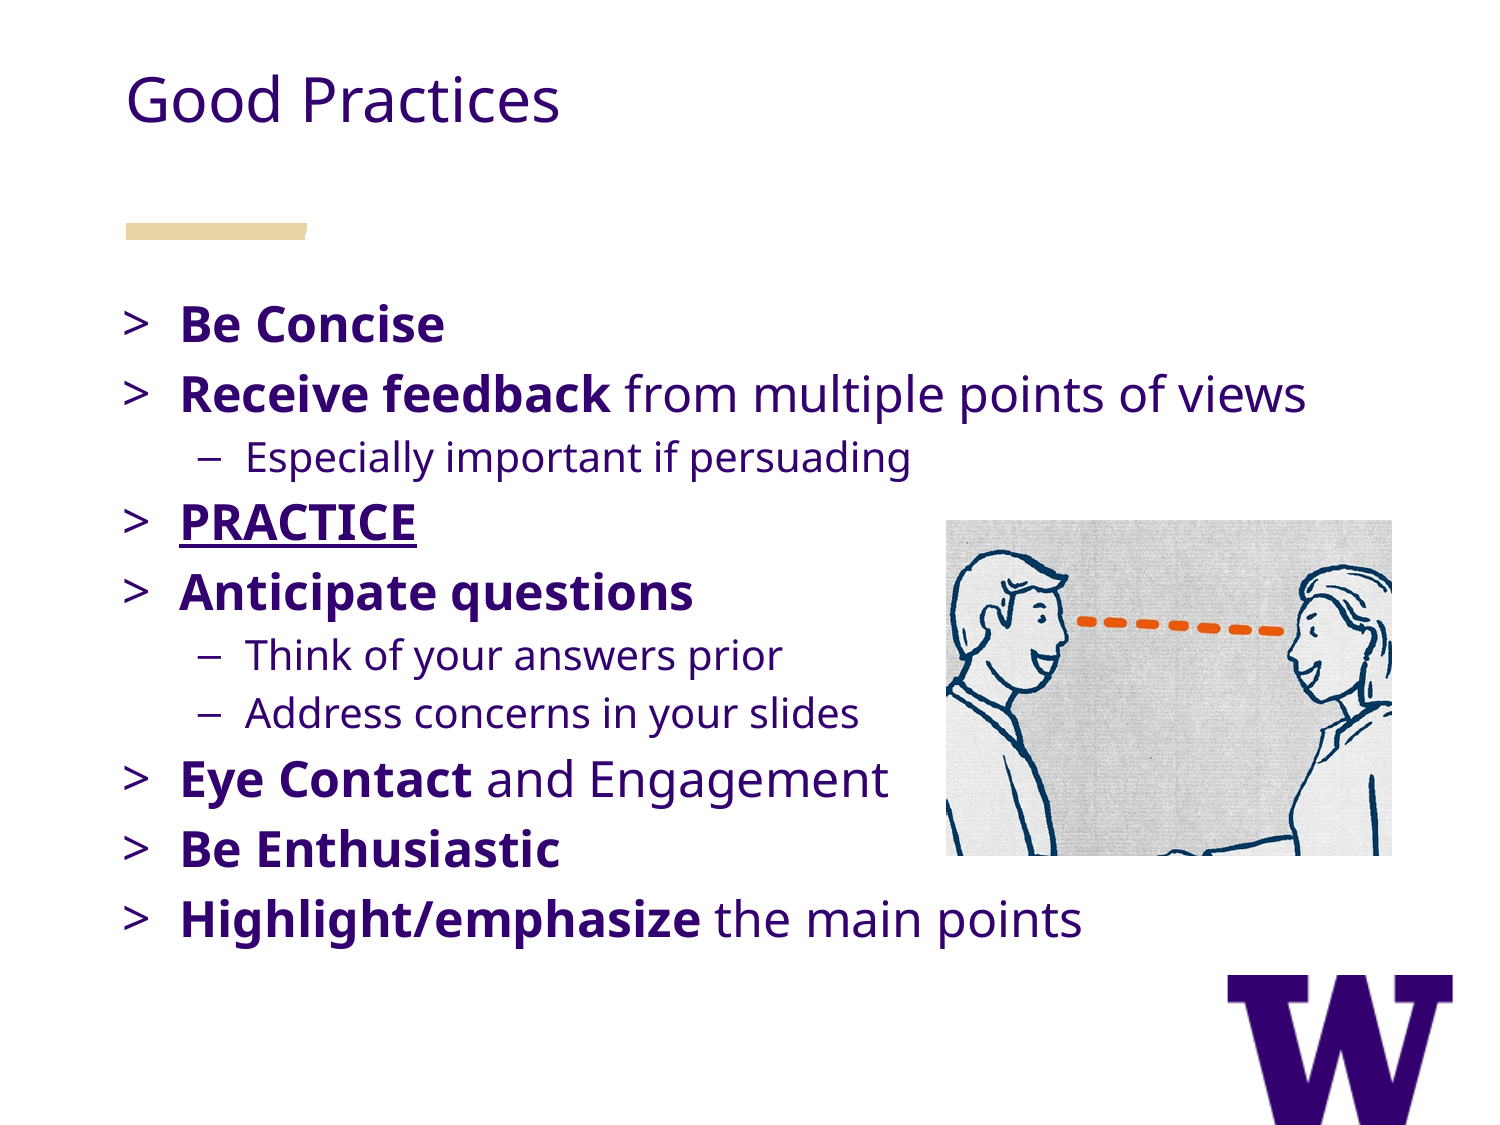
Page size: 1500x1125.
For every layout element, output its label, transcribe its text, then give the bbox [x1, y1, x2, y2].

picture [945, 520, 1393, 856]
list Good Practices [110, 60, 1453, 224]
list Be Concise Receive feedback from multiple points of views Especially important if persuading PRACTICE Anticipate questions Think of your answers prior Address concerns in your slides Eye Contact and Engagement Be Enthusiastic Highlight/emphasize the main points [108, 284, 1453, 1026]
